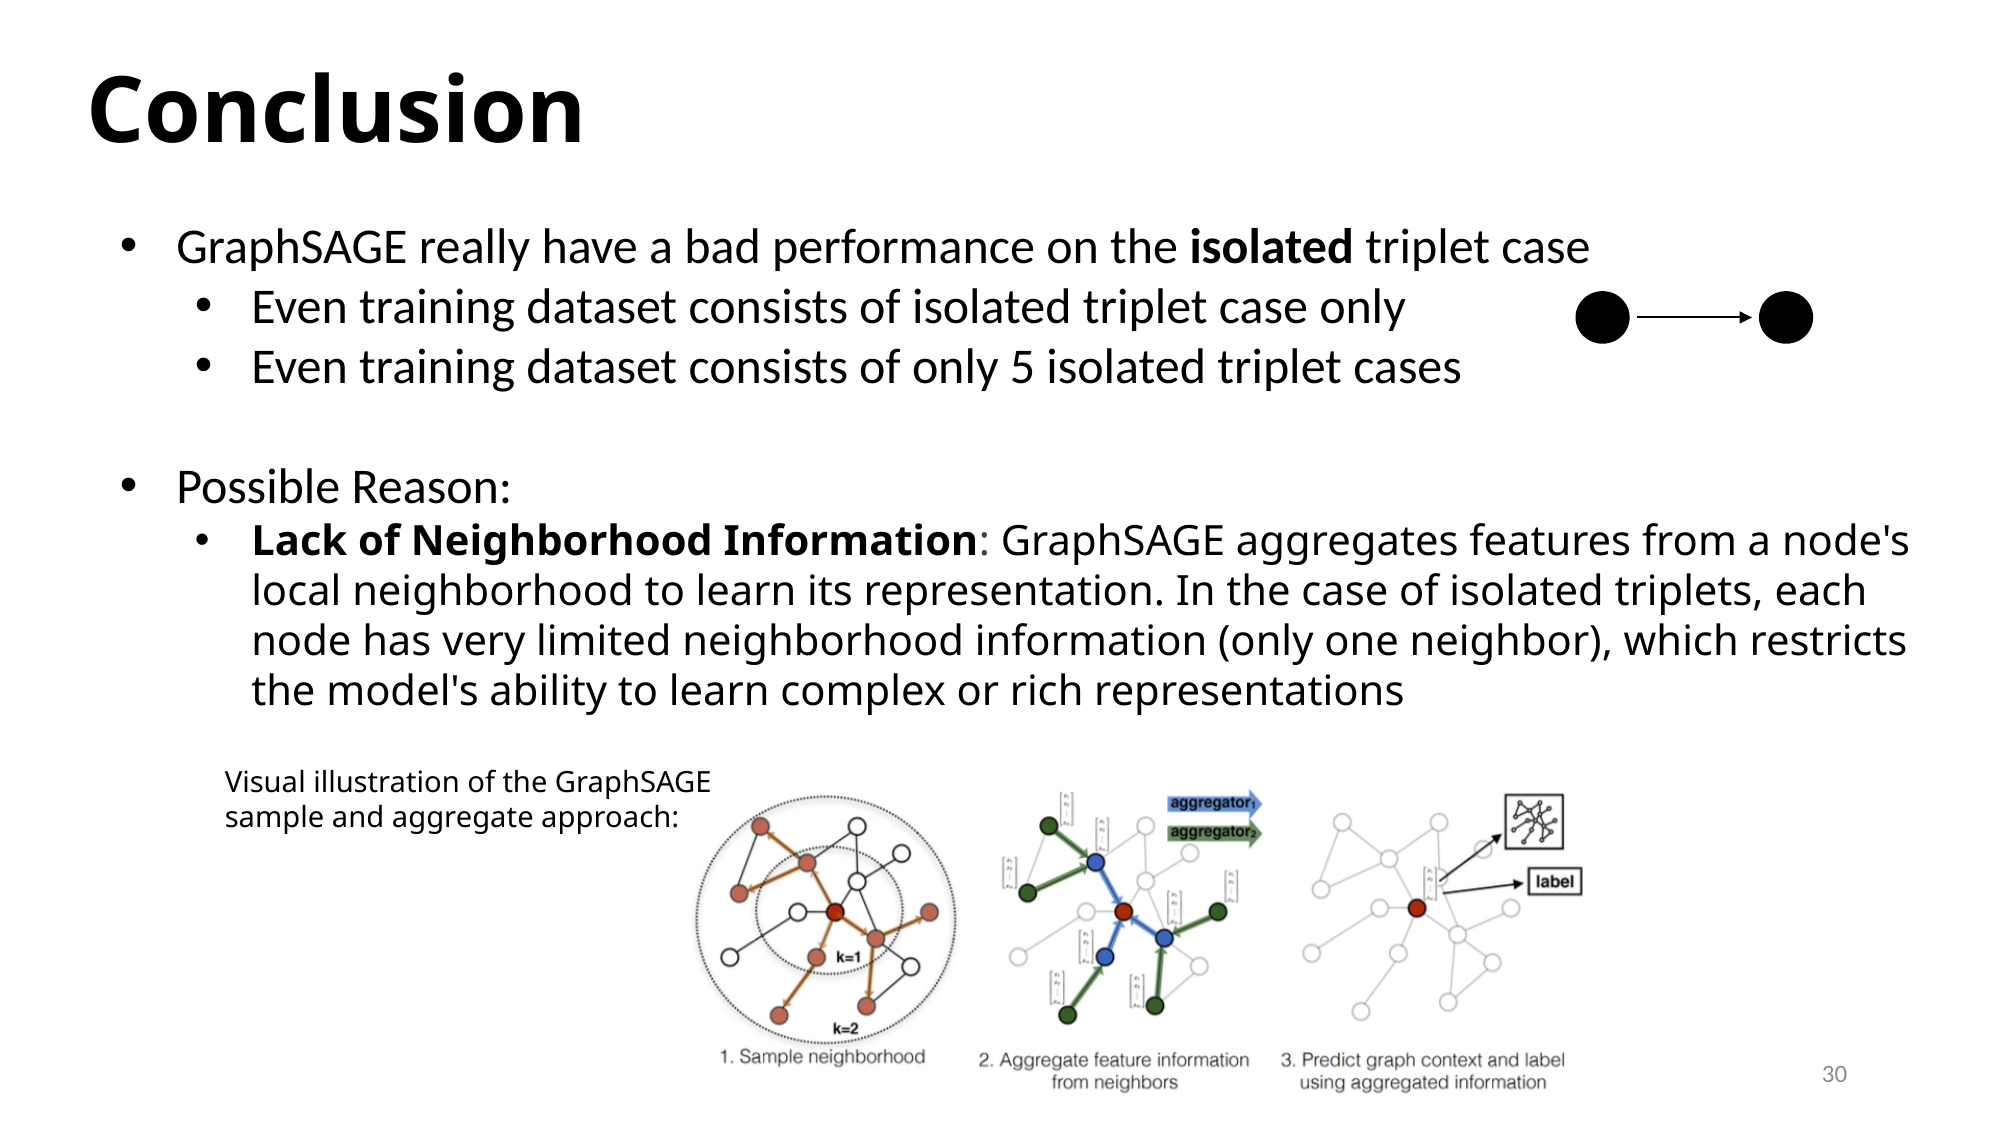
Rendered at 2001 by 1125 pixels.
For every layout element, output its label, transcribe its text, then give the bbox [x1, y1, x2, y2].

text_box Visual illustration of the GraphSAGE sample and aggregate approach: [210, 756, 685, 876]
slide_number 30 [1590, 1042, 1863, 1103]
picture [685, 739, 1590, 1103]
text_box [1575, 291, 1630, 344]
title Conclusion [71, 3, 1796, 222]
text_box GraphSAGE really have a bad performance on the isolated triplet case Even training dataset consists of isolated triplet case only Even training dataset consists of only 5 isolated triplet cases Possible Reason: Lack of Neighborhood Information: GraphSAGE aggregates features from a node's local neighborhood to learn its representation. In the case of isolated triplets, each node has very limited neighborhood information (only one neighbor), which restricts the model's ability to learn complex or rich representations [105, 206, 1954, 722]
text_box [1758, 291, 1814, 344]
